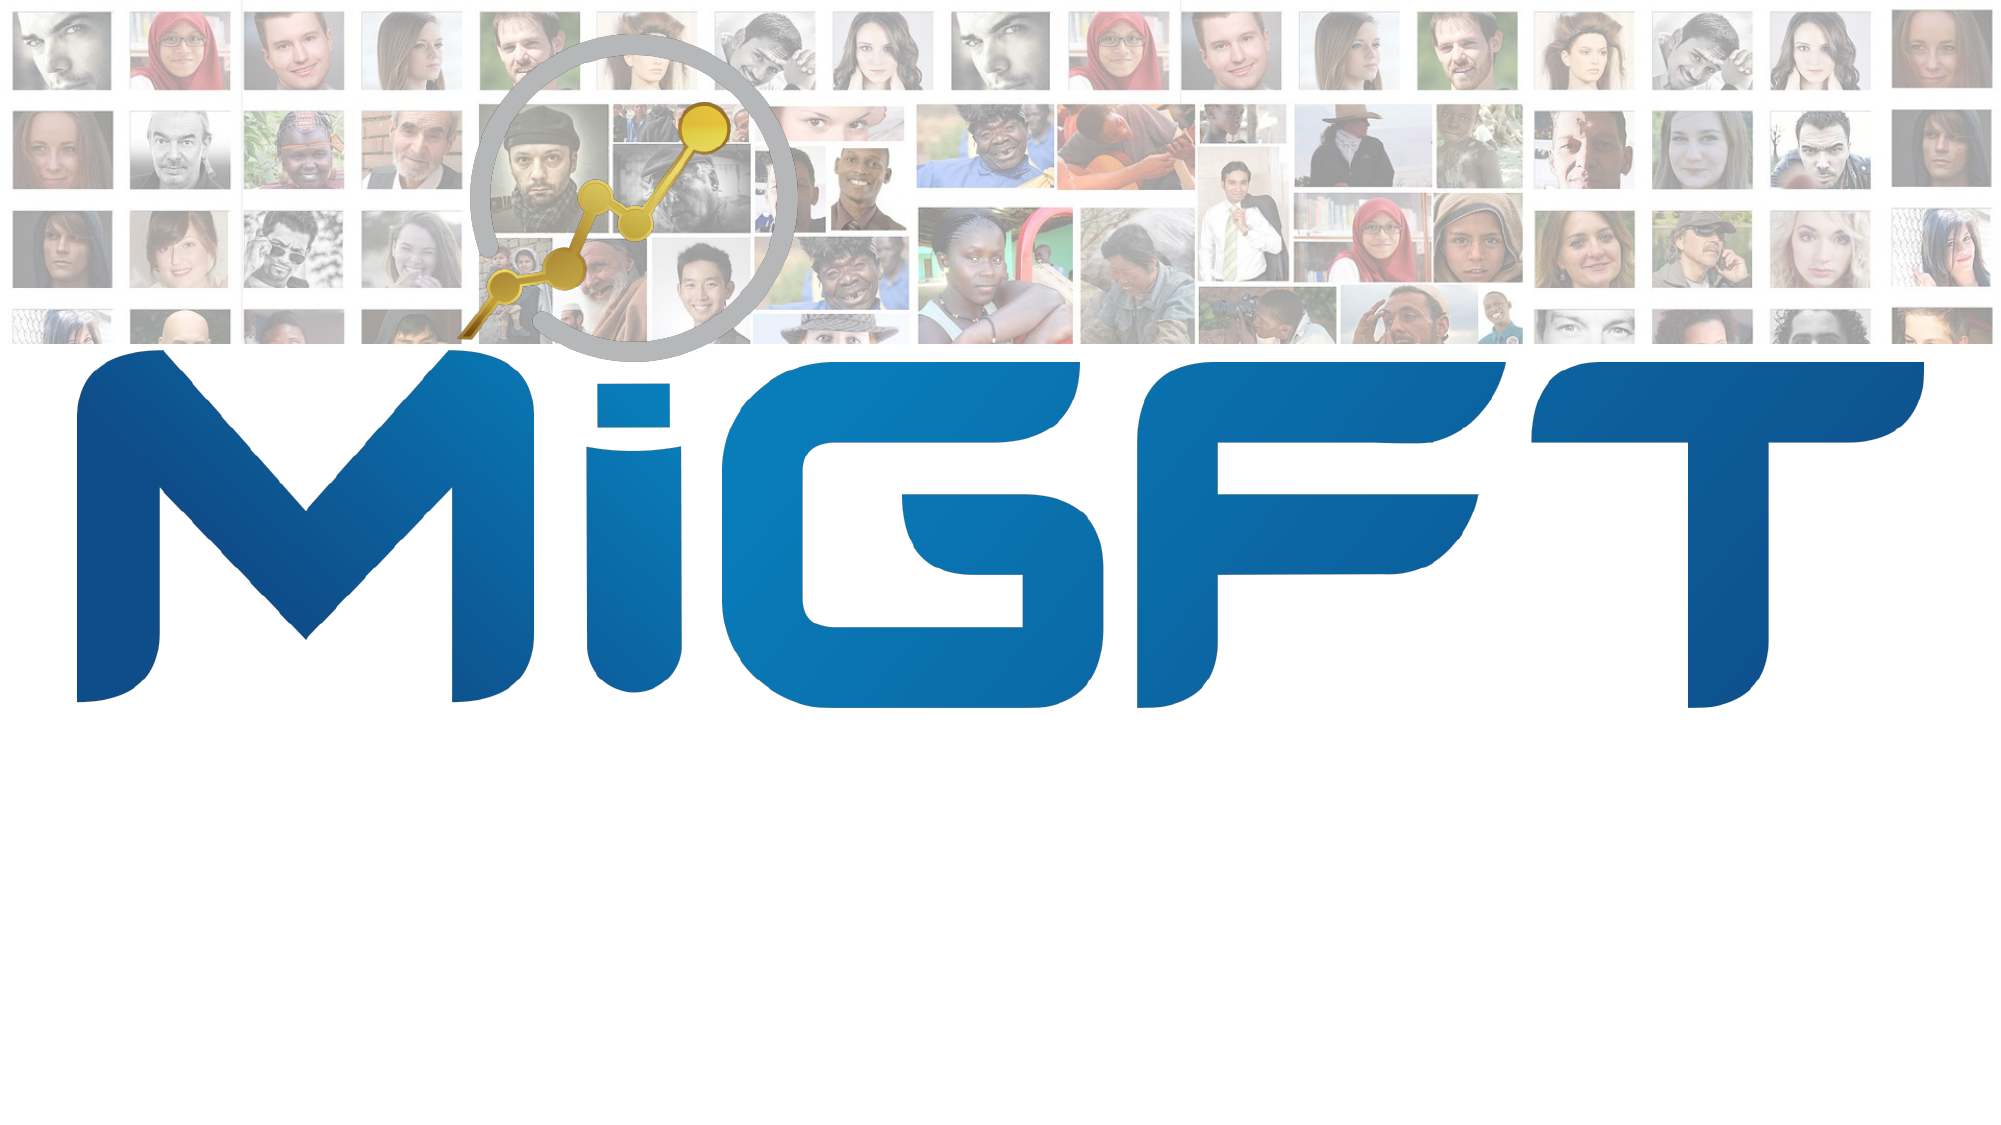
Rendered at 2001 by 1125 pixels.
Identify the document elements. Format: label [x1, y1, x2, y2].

picture [0, 0, 2000, 708]
